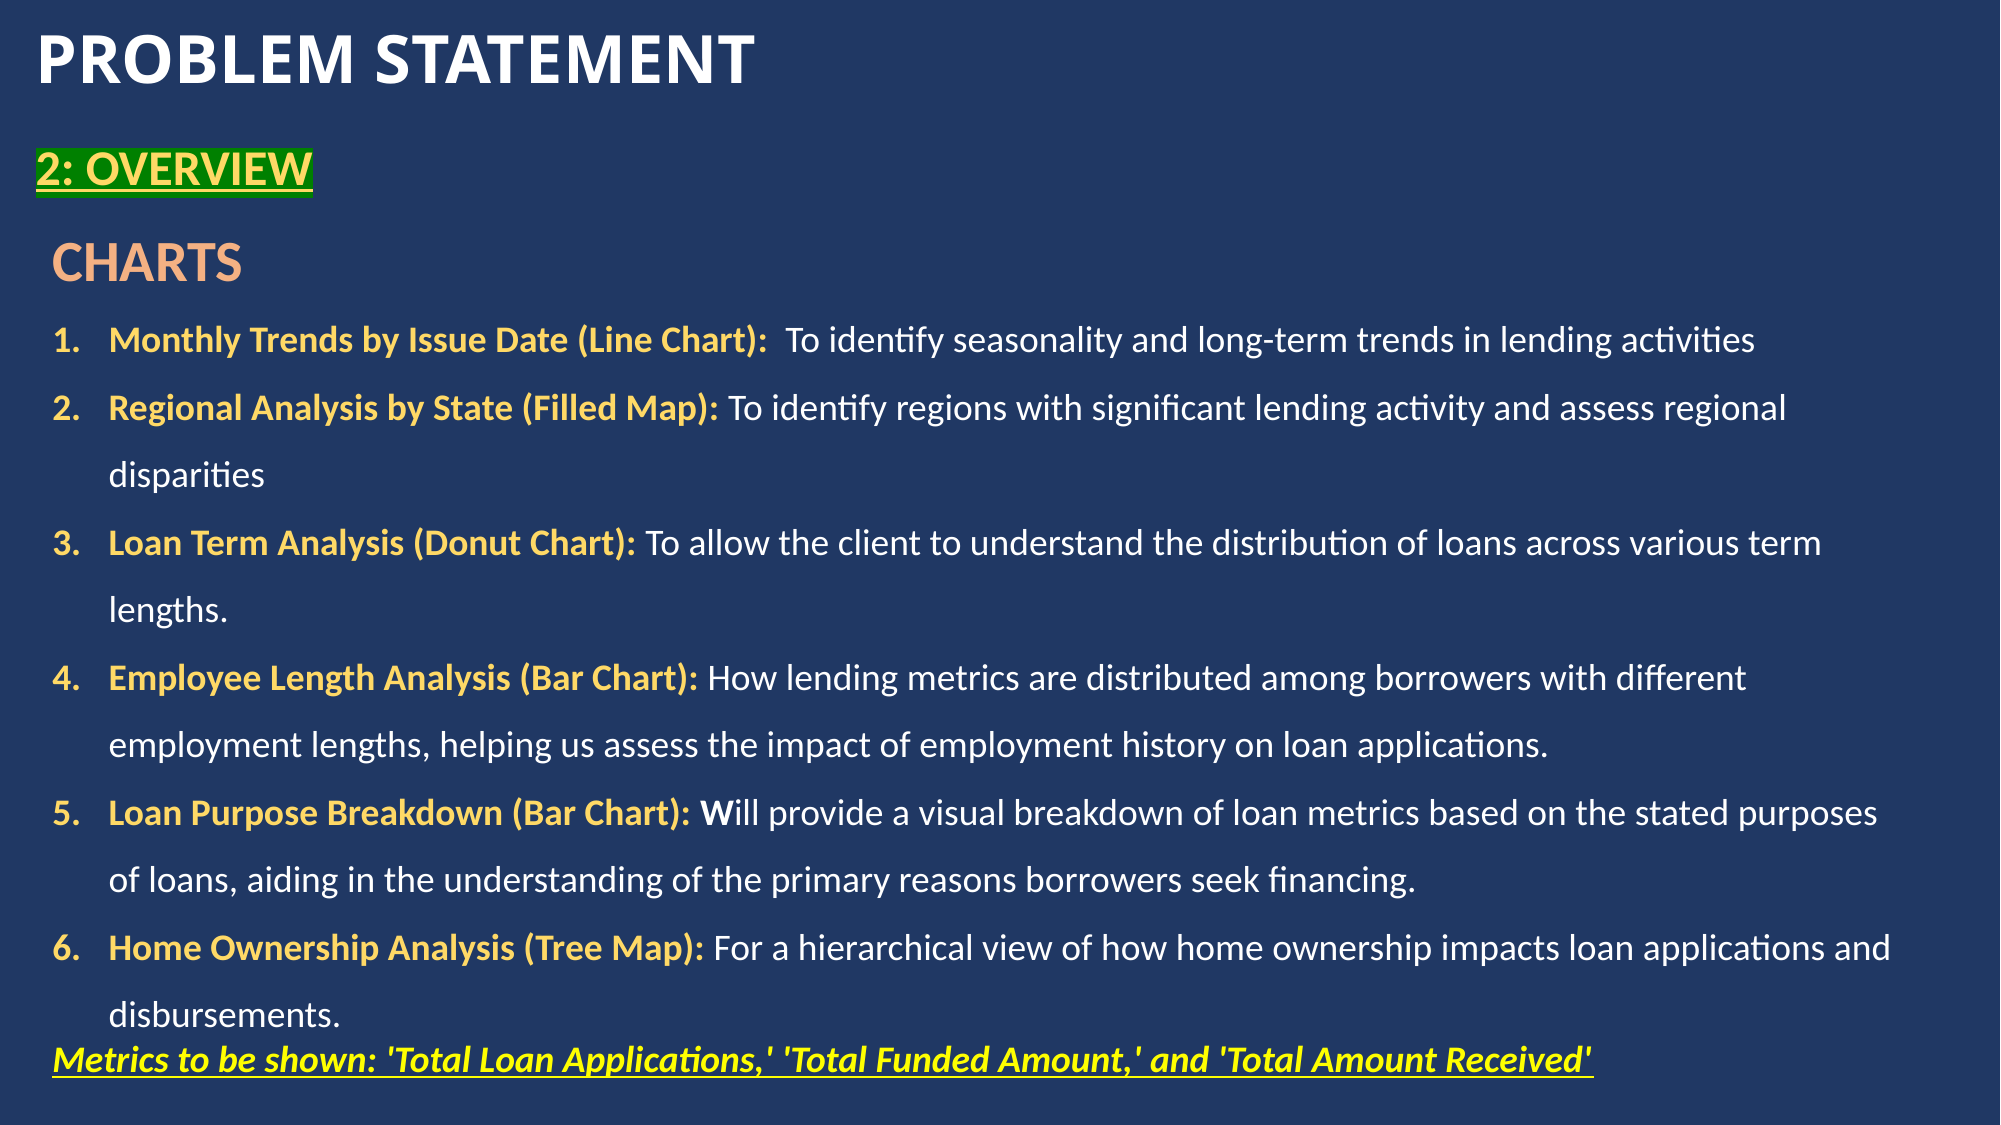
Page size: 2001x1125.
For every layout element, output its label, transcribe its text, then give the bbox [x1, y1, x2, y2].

text_box CHARTS Monthly Trends by Issue Date (Line Chart): To identify seasonality and long-term trends in lending activities Regional Analysis by State (Filled Map): To identify regions with significant lending activity and assess regional disparities Loan Term Analysis (Donut Chart): To allow the client to understand the distribution of loans across various term lengths. Employee Length Analysis (Bar Chart): How lending metrics are distributed among borrowers with different employment lengths, helping us assess the impact of employment history on loan applications. Loan Purpose Breakdown (Bar Chart): Will provide a visual breakdown of loan metrics based on the stated purposes of loans, aiding in the understanding of the primary reasons borrowers seek financing. Home Ownership Analysis (Tree Map): For a hierarchical view of how home ownership impacts loan applications and disbursements. Metrics to be shown: 'Total Loan Applications,' 'Total Funded Amount,' and 'Total Amount Received' [37, 215, 1911, 1088]
text_box 2: OVERVIEW [20, 128, 617, 203]
text_box PROBLEM STATEMENT [20, 9, 1563, 104]
